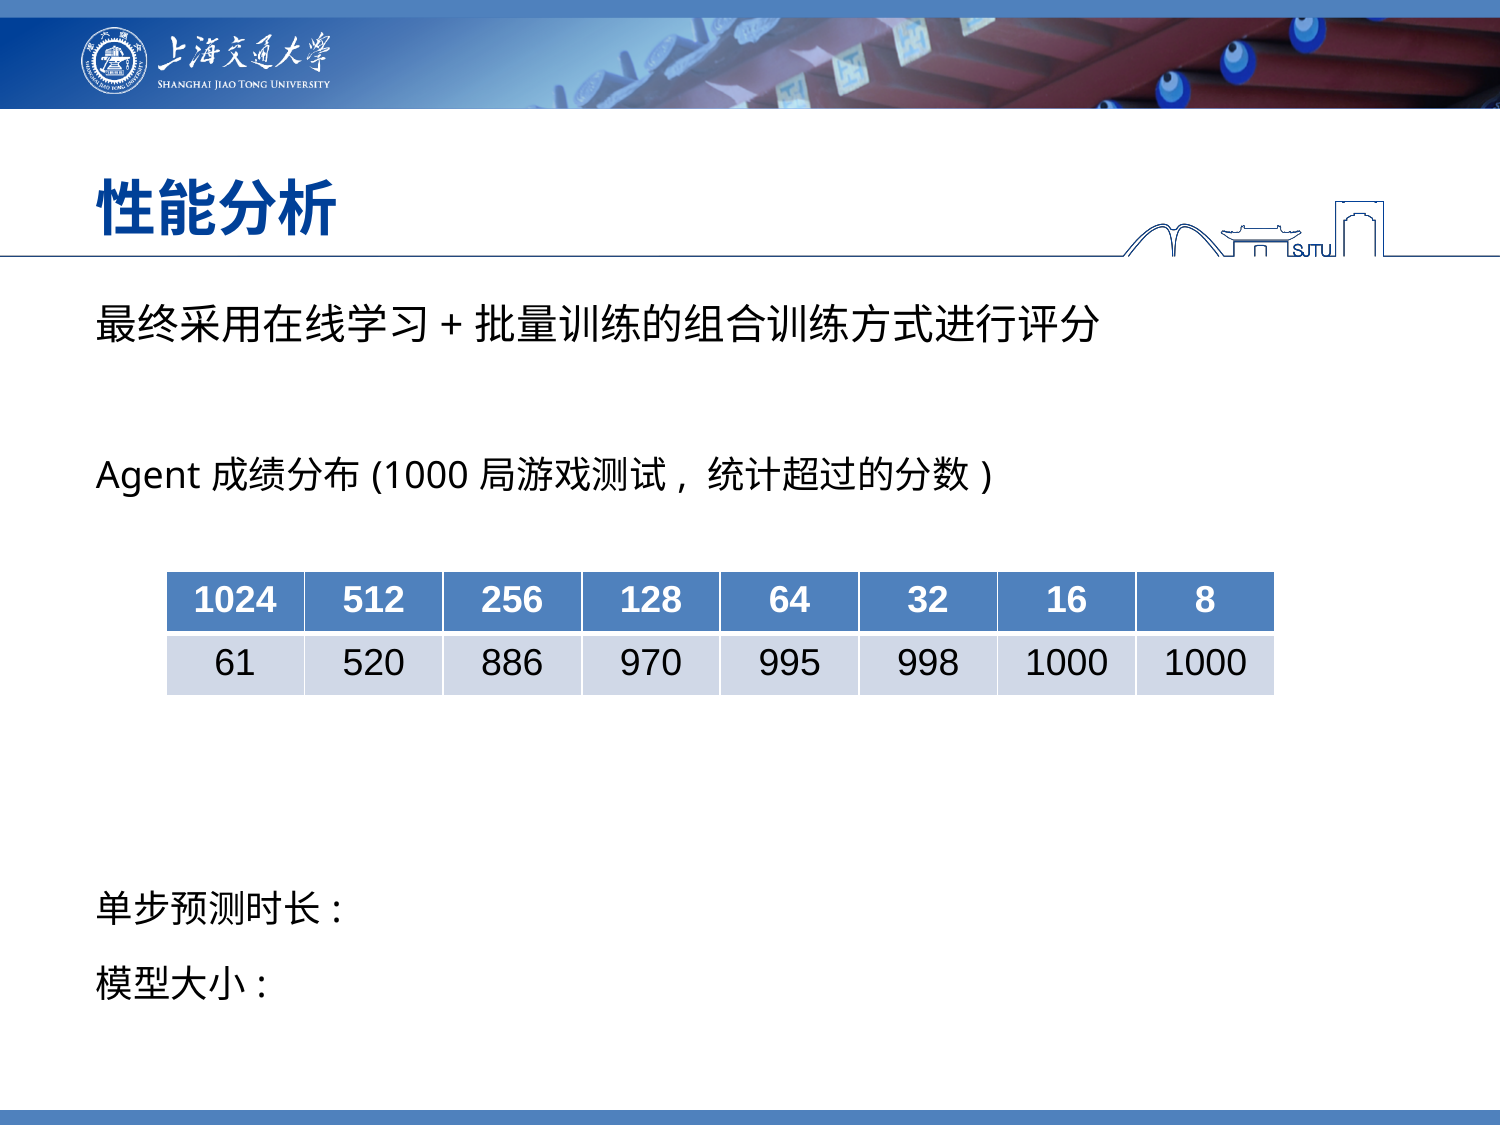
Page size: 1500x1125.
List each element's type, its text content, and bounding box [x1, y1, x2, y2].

table_cell 1000 [1137, 636, 1274, 695]
picture [0, 18, 1500, 109]
table_cell 520 [305, 636, 442, 695]
table_header 8 [1137, 572, 1274, 631]
table_cell 970 [583, 636, 719, 695]
table_header 16 [998, 572, 1135, 631]
table_header 32 [860, 572, 997, 631]
table_cell 995 [721, 636, 858, 695]
table_header 64 [721, 572, 858, 631]
text_box 性能分析 [81, 159, 1455, 254]
table_cell 886 [444, 636, 581, 695]
table_header 1024 [167, 572, 304, 631]
table_header 128 [583, 572, 719, 631]
table_header 256 [444, 572, 581, 631]
table_cell 1000 [998, 636, 1135, 695]
table_cell 61 [167, 636, 304, 695]
table_cell 998 [860, 636, 997, 695]
picture [0, 201, 1500, 257]
text_box 最终采用在线学习+批量训练的组合训练方式进行评分 Agent成绩分布(1000局游戏测试, 统计超过的分数) 单步预测时长: 模型大小: [81, 276, 1455, 1084]
table_header 512 [305, 572, 442, 631]
